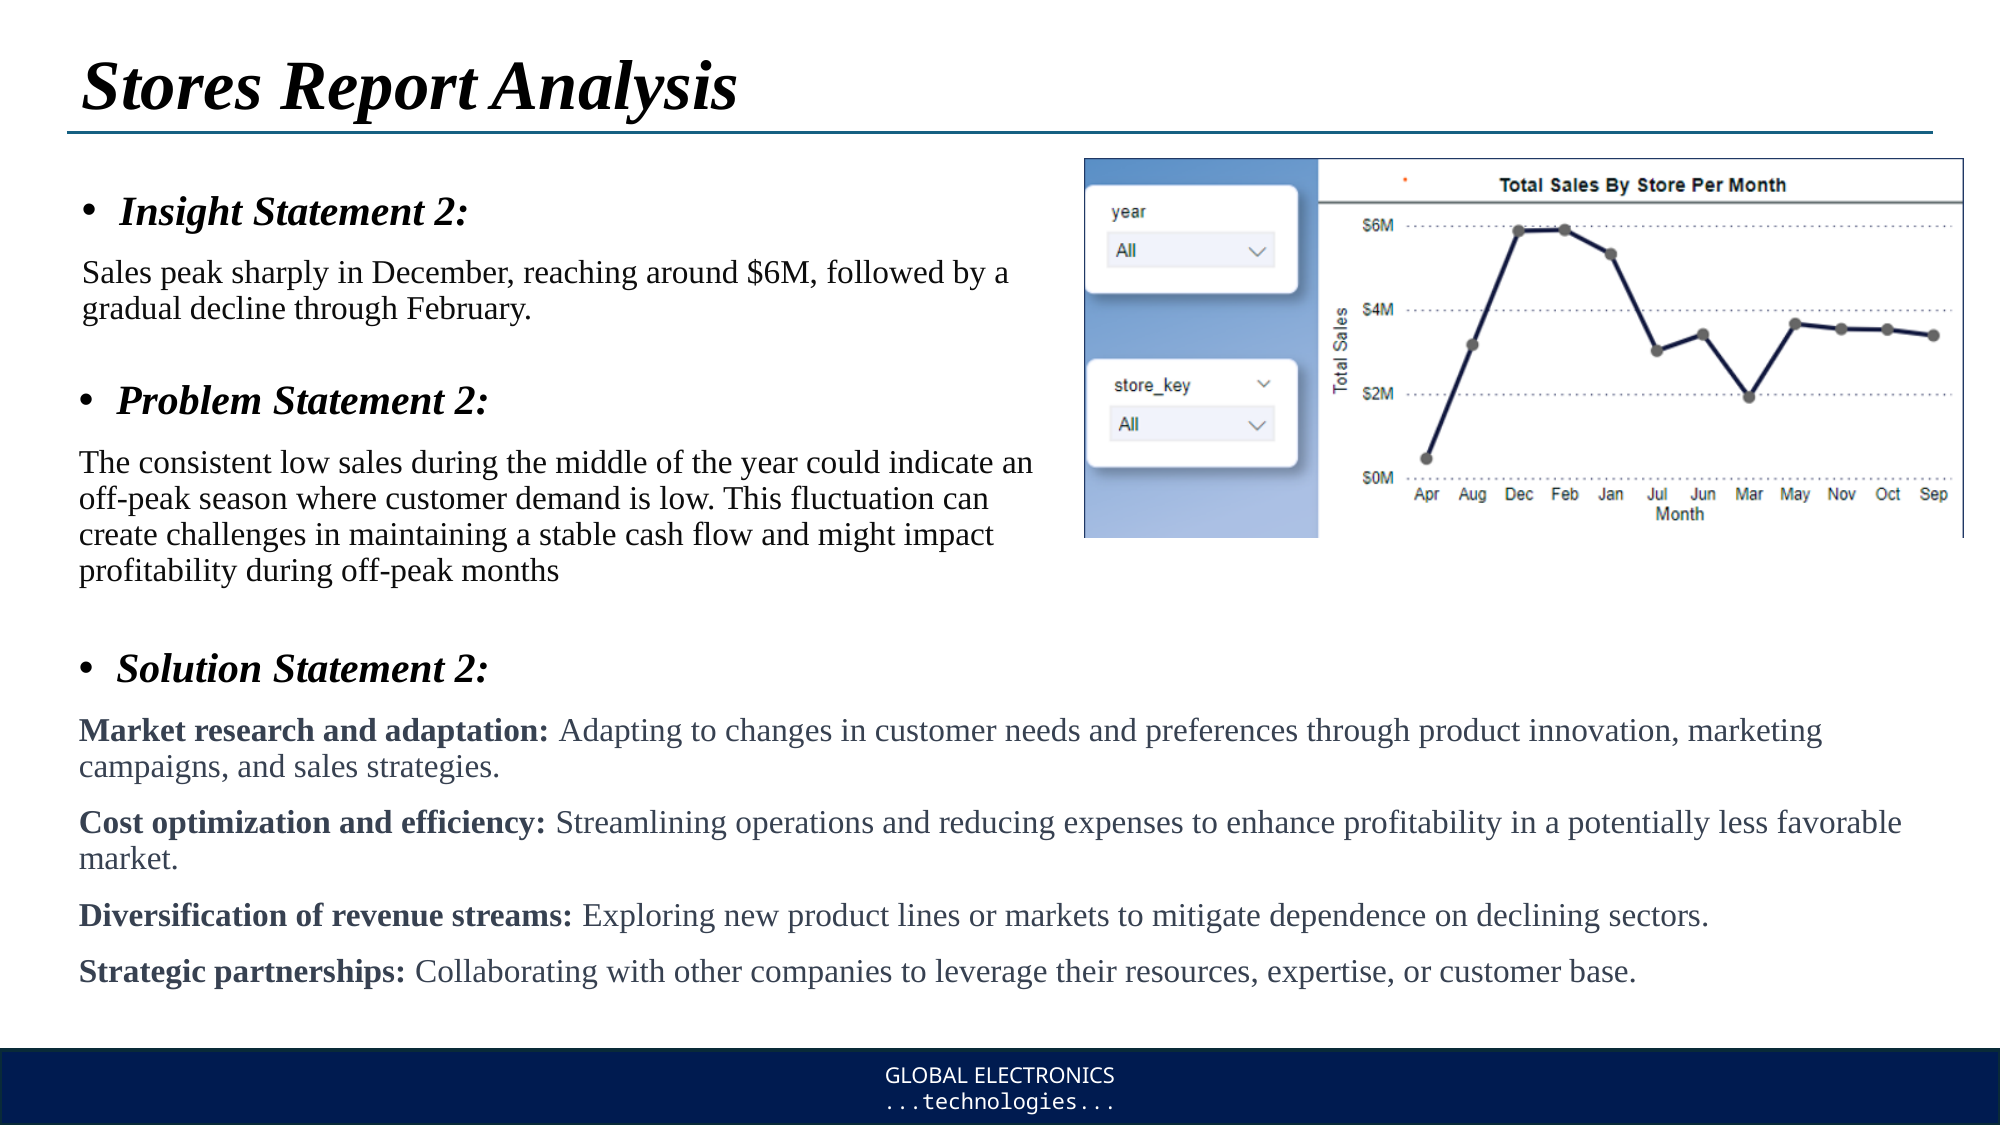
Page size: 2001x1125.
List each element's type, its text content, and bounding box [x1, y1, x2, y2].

text_box GLOBAL ELECTRONICS ...technologies... [0, 1048, 2000, 1125]
list Insight Statement 2: Sales peak sharply in December, reaching around $6M, followed by a gradual decline through February. [66, 181, 1060, 352]
text_box Solution Statement 2: Market research and adaptation: Adapting to changes in customer needs and preferences through product innovation, marketing campaigns, and sales strategies. Cost optimization and efficiency: Streamlining operations and reducing expenses to enhance profitability in a potentially less favorable market. Diversification of revenue streams: Exploring new product lines or markets to mitigate dependence on declining sectors. Strategic partnerships: Collaborating with other companies to leverage their resources, expertise, or customer base. [63, 639, 1964, 1031]
picture [1084, 158, 1965, 538]
text_box Problem Statement 2: The consistent low sales during the middle of the year could indicate an off-peak season where customer demand is low. This fluctuation can create challenges in maintaining a stable cash flow and might impact profitability during off-peak months [63, 371, 1073, 620]
title Stores Report Analysis [66, 40, 1933, 131]
